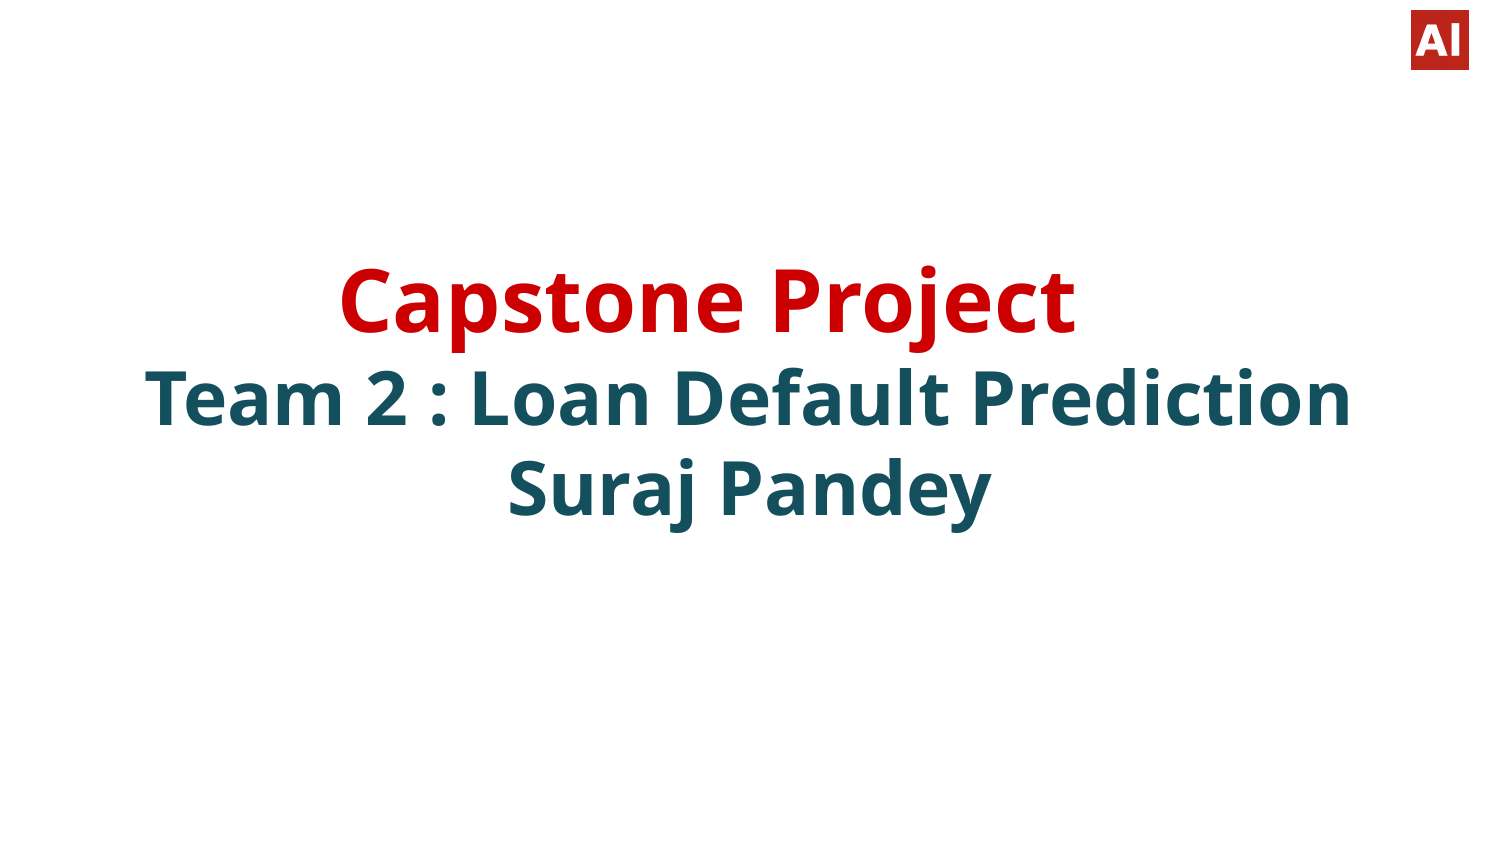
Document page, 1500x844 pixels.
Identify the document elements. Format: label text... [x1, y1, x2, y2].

title Capstone Project Team 2 : Loan Default Prediction Suraj Pandey [51, 102, 1449, 586]
picture [1411, 10, 1469, 70]
